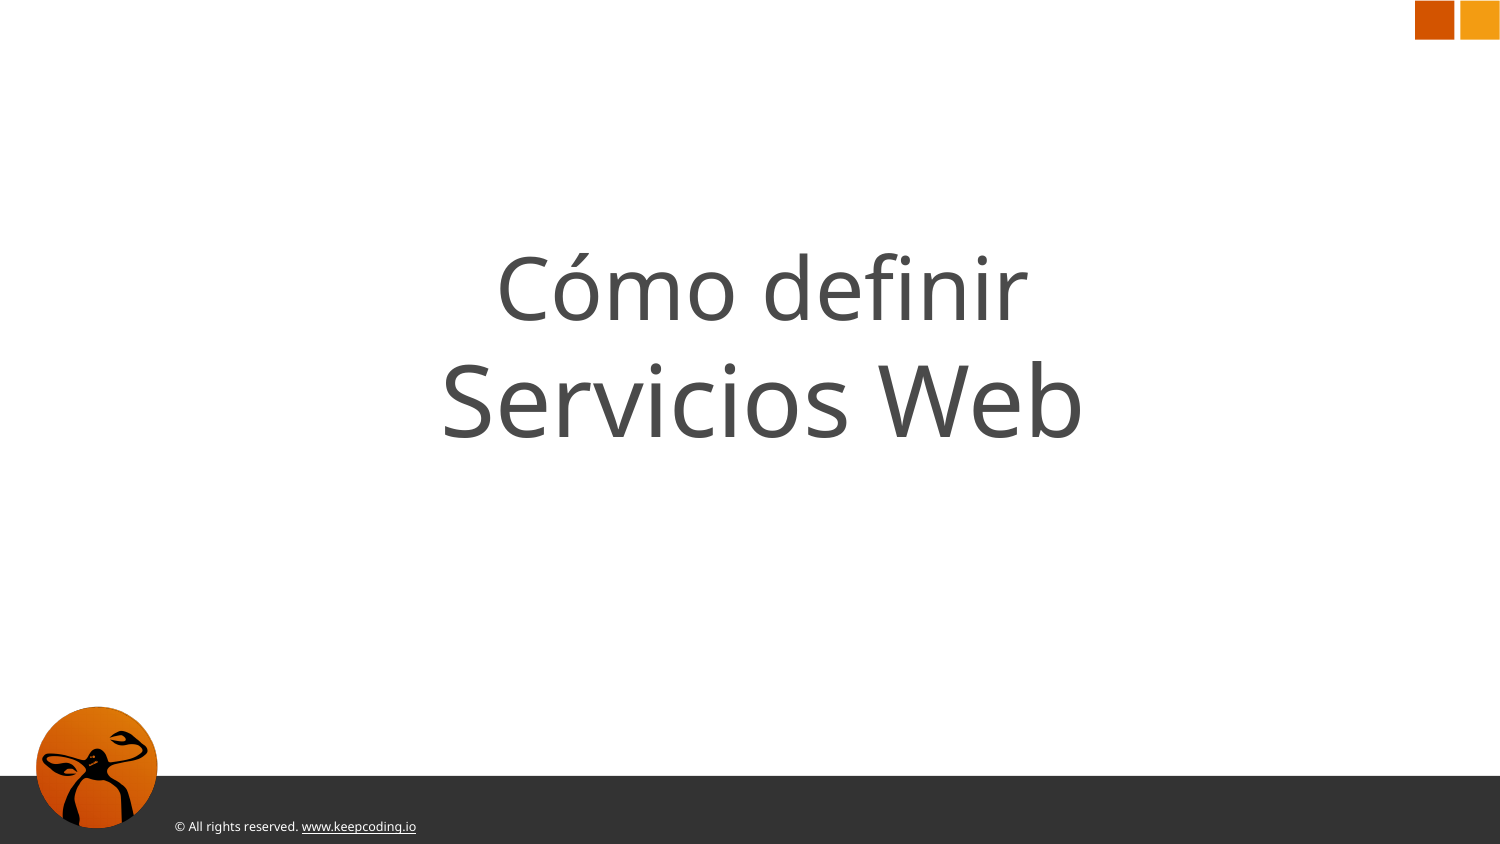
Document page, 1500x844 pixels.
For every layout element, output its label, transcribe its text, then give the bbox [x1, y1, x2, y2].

title Cómo definir Servicios Web [191, 227, 1337, 607]
picture [0, 673, 247, 844]
